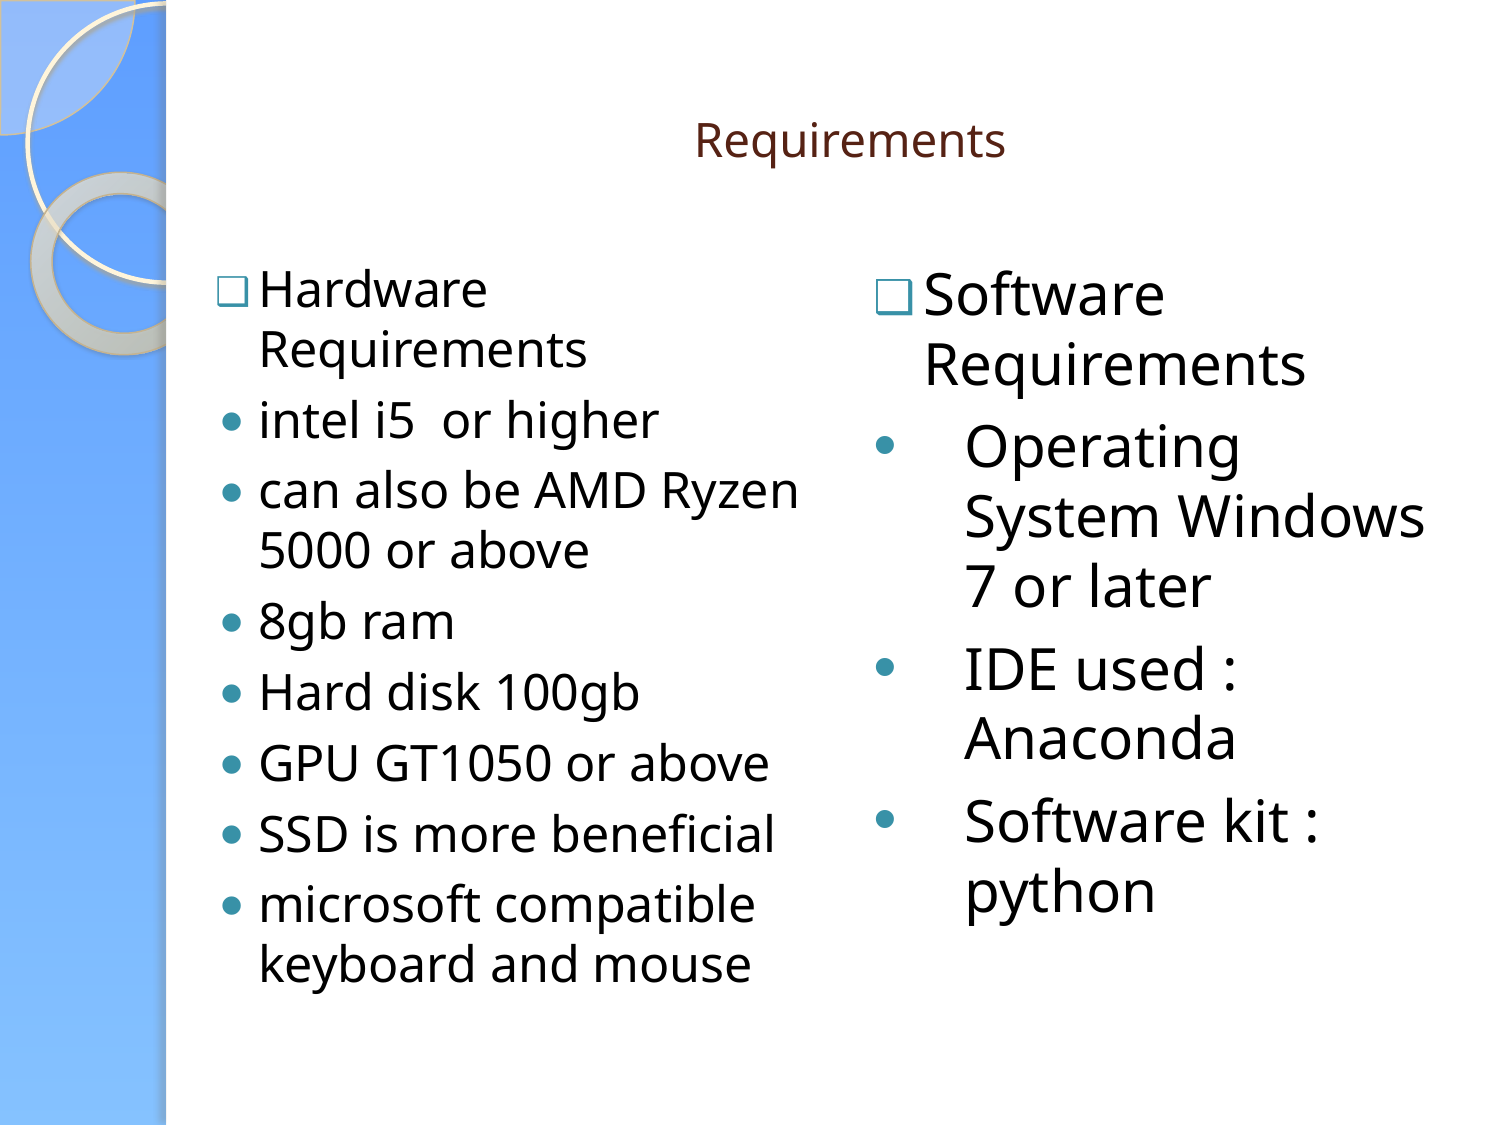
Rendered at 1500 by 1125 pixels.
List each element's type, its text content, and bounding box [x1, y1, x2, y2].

title Requirements [235, 45, 1466, 233]
list Hardware Requirements intel i5 or higher can also be AMD Ryzen 5000 or above 8gb ram Hard disk 100gb GPU GT1050 or above SSD is more beneficial microsoft compatible keyboard and mouse [187, 249, 836, 1015]
list Software Requirements Operating System Windows 7 or later IDE used : Anaconda Software kit : python [843, 249, 1465, 1015]
